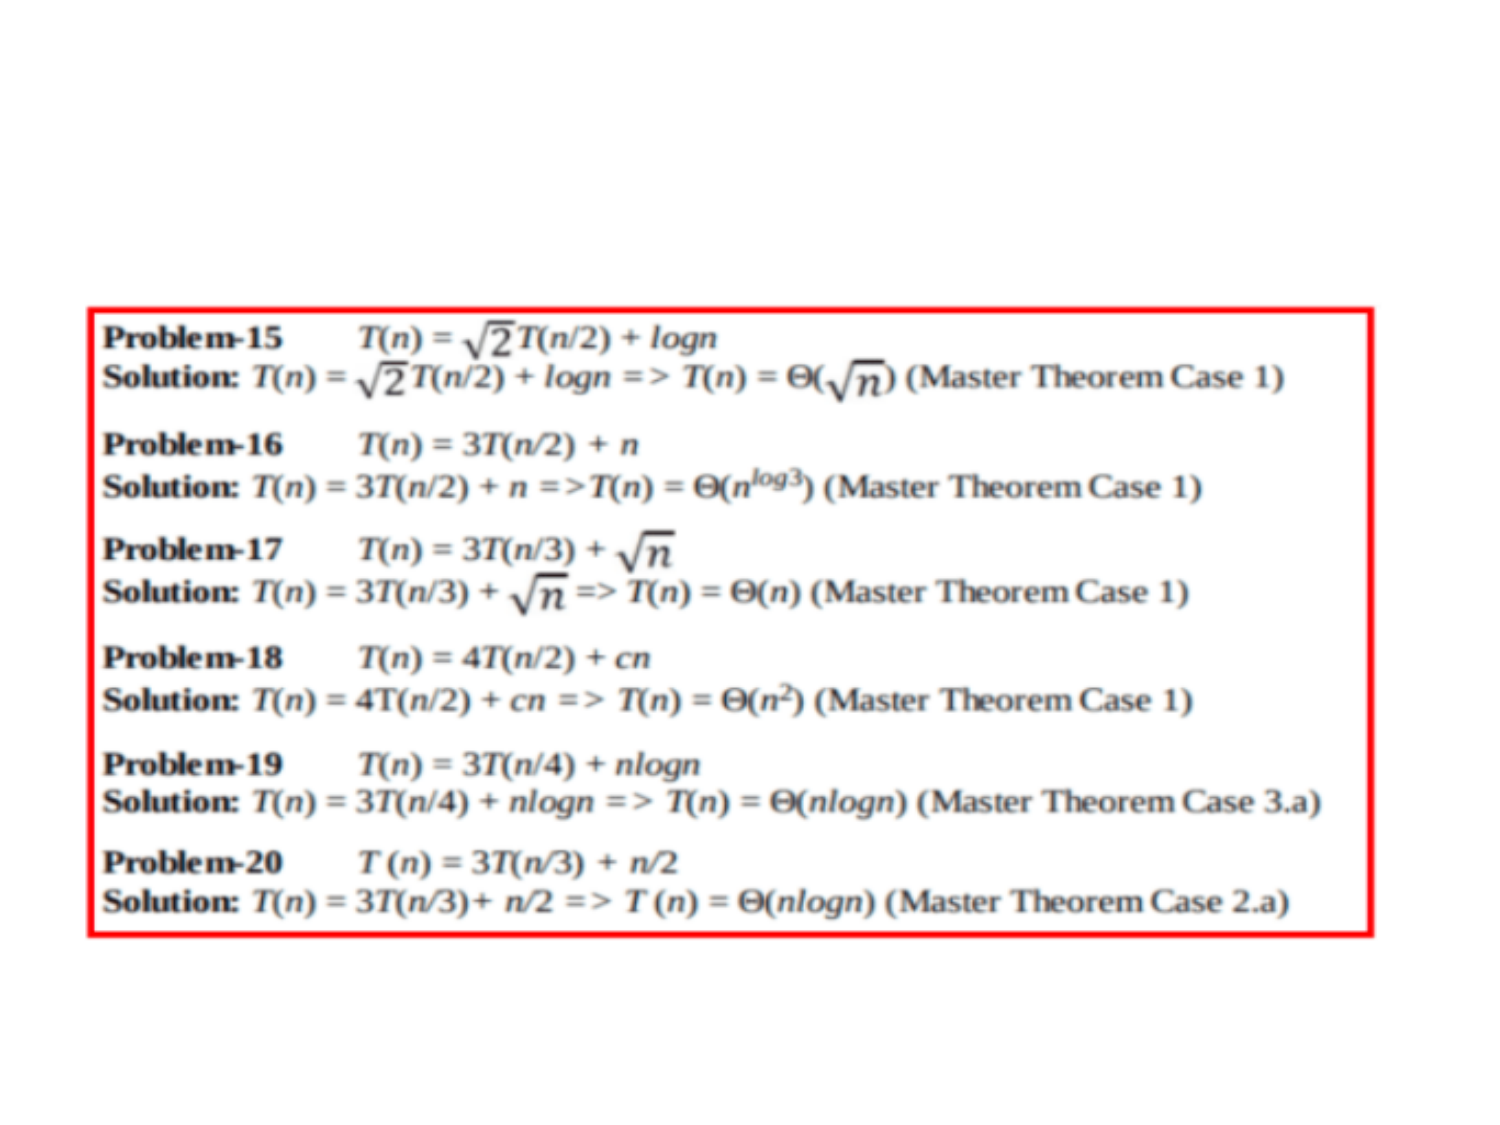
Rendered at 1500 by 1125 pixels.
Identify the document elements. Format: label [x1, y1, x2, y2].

picture [72, 294, 1388, 951]
